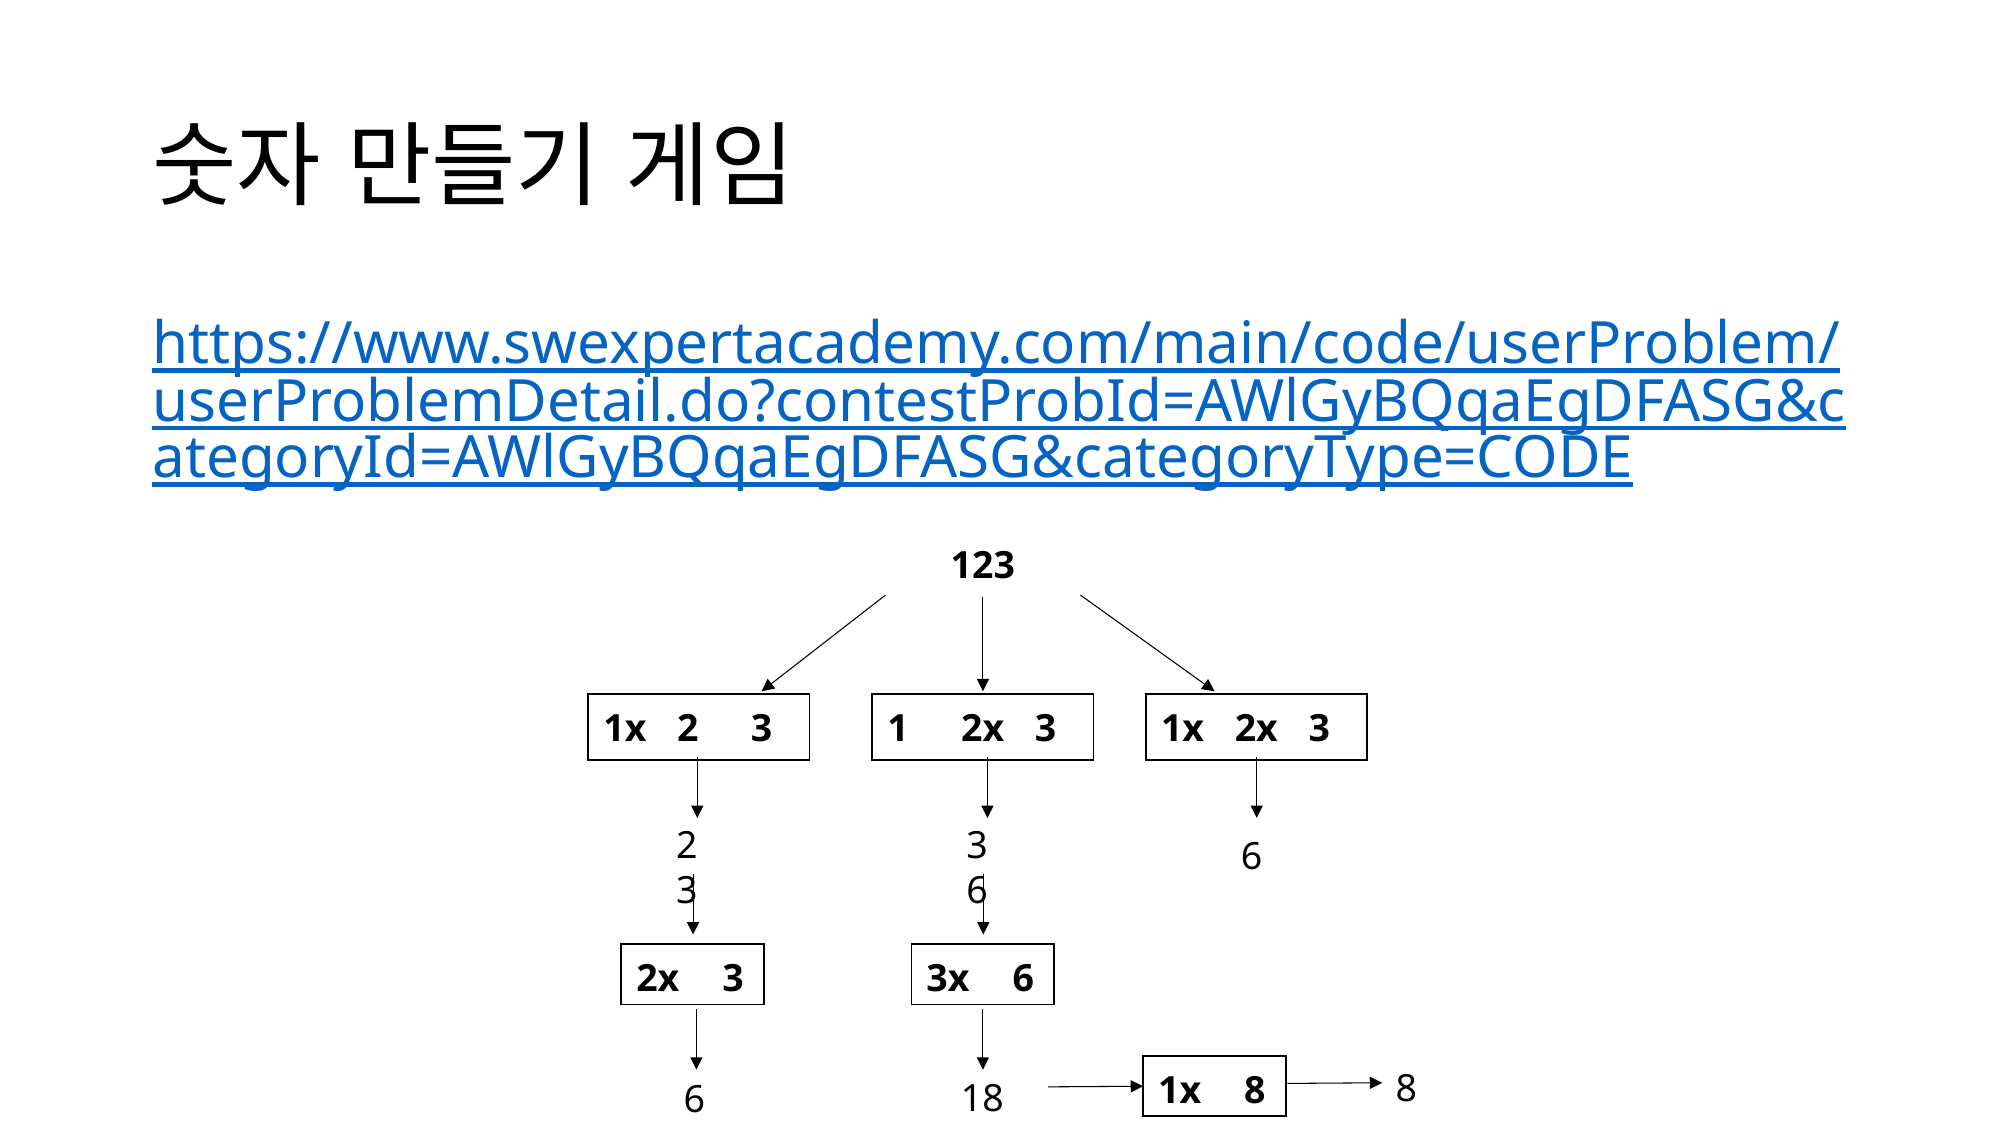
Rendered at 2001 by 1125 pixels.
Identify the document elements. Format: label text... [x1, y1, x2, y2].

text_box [1080, 595, 1215, 692]
table_header 1x [589, 695, 662, 759]
table_header 3x [912, 945, 998, 1004]
table_header 8 [1229, 1057, 1285, 1115]
table_header 3 [736, 695, 809, 759]
table_header 3 [707, 945, 763, 1004]
text_box 8 [1380, 1056, 1483, 1117]
text_box 18 [946, 1066, 1049, 1125]
title 숫자 만들기 게임 [137, 59, 1863, 278]
table_header 123 [885, 531, 1081, 597]
list https://www.swexpertacademy.com/main/code/userProblem/userProblemDetail.do?contestProbId=AWlGyBQqaEgDFASG&categoryId=AWlGyBQqaEgDFASG&categoryType=CODE [137, 299, 1863, 1014]
table_header 2 [662, 695, 736, 759]
table_header 1x [1144, 1057, 1229, 1115]
table_header 2x [622, 945, 707, 1004]
table_header 1 [873, 695, 946, 759]
table_header 6 [998, 945, 1053, 1004]
table_header 2x [946, 695, 1020, 759]
table_header 3 [1294, 695, 1366, 759]
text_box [761, 595, 886, 692]
table_header 1x [1147, 695, 1220, 759]
table_header 2x [1220, 695, 1294, 759]
table_header 3 [1020, 695, 1093, 759]
text_box 36 [951, 813, 1024, 919]
text_box 6 [669, 1067, 734, 1125]
text_box 6 [1226, 824, 1288, 884]
text_box 23 [661, 813, 734, 919]
